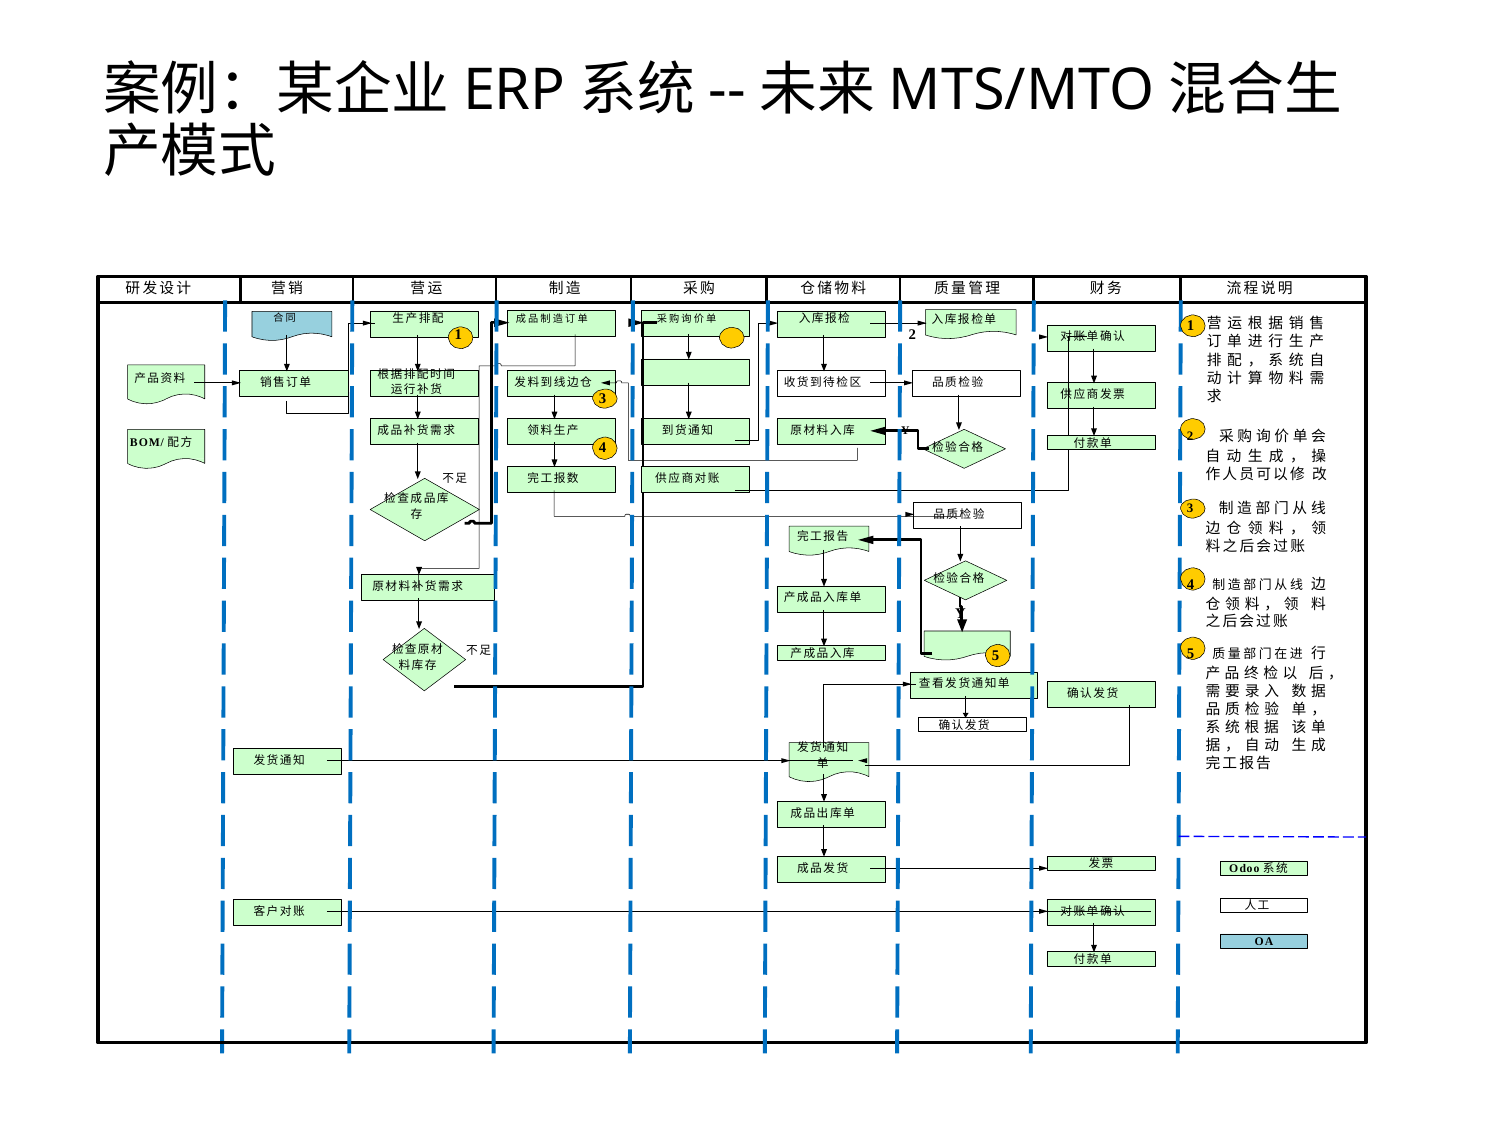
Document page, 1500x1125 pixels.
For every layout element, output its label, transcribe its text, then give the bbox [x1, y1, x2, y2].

text_box [721, 343, 743, 349]
text_box 2 采购询价单会 自动生成，操 作人员可以修 改 3 制造部门从线 边仓领料，领 料之后会过账 4 制造部门从线 边仓领料，领 料之后会过账 [1185, 418, 1329, 631]
text_box 付款单 [1046, 435, 1156, 450]
text_box [416, 621, 423, 629]
text_box [1180, 421, 1185, 437]
text_box Odoo系统 [1220, 860, 1308, 876]
text_box [1180, 316, 1205, 337]
text_box [450, 343, 472, 349]
text_box 5 [990, 645, 1004, 664]
text_box OA [1220, 933, 1308, 948]
text_box 产成品入库 [776, 645, 886, 660]
text_box [592, 391, 597, 406]
text_box [902, 681, 912, 687]
text_box 3 [597, 388, 611, 407]
text_box [985, 645, 1010, 667]
text_box 合同 生产排配 成品制造订单 采购询价单 入库报检 1 2 [271, 313, 943, 343]
text_box 入库报检单 [930, 311, 1011, 326]
text_box 发票 [1046, 856, 1156, 871]
text_box [1180, 501, 1185, 516]
text_box 1 [1185, 315, 1199, 334]
text_box [592, 438, 618, 460]
text_box [1180, 570, 1185, 588]
text_box [98, 276, 1366, 1043]
text_box [611, 390, 618, 407]
text_box 4 [597, 438, 611, 456]
text_box [823, 683, 916, 748]
slide_number 9 [1059, 1042, 1397, 1103]
text_box 确认发货 [918, 717, 1027, 732]
text_box 人工 [1220, 897, 1308, 913]
title 案例：某企业ERP系统--未来MTS/MTO混合生产模式 [103, 59, 1397, 185]
text_box 付款单 [1046, 951, 1156, 966]
text_box [1180, 639, 1185, 657]
text_box 营运根据销售 订单进行生产 排配，系统自 动计算物料需 求 [1205, 313, 1328, 405]
text_box 5 质量部门在进 行产品终检以 后，需要录入 数据品质检验 单，系统根据 该单据，自动 生成完工报告 [1185, 636, 1329, 772]
